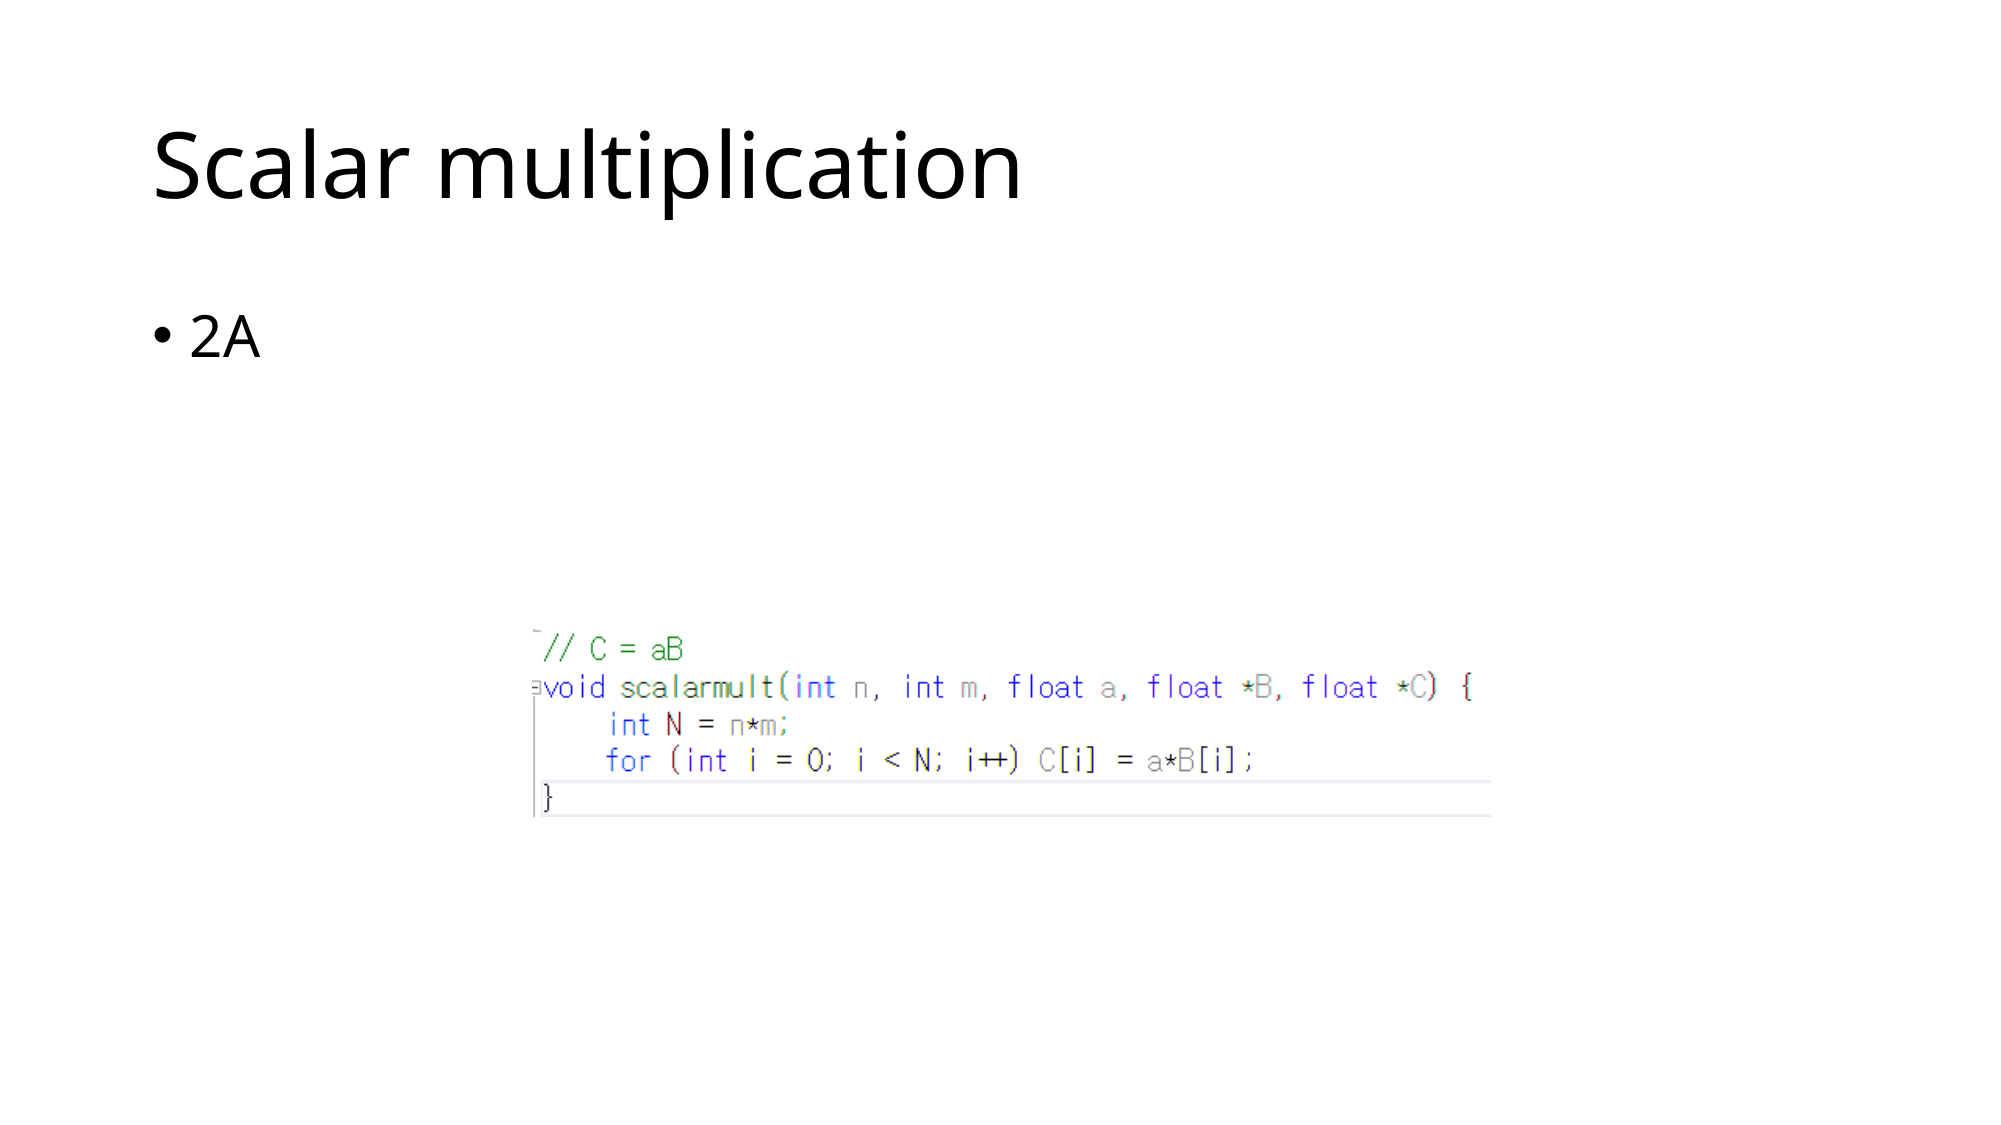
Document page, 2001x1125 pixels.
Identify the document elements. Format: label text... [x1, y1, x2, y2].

list 2A [137, 299, 1863, 1014]
title Scalar multiplication [137, 59, 1863, 278]
picture [532, 629, 1491, 817]
